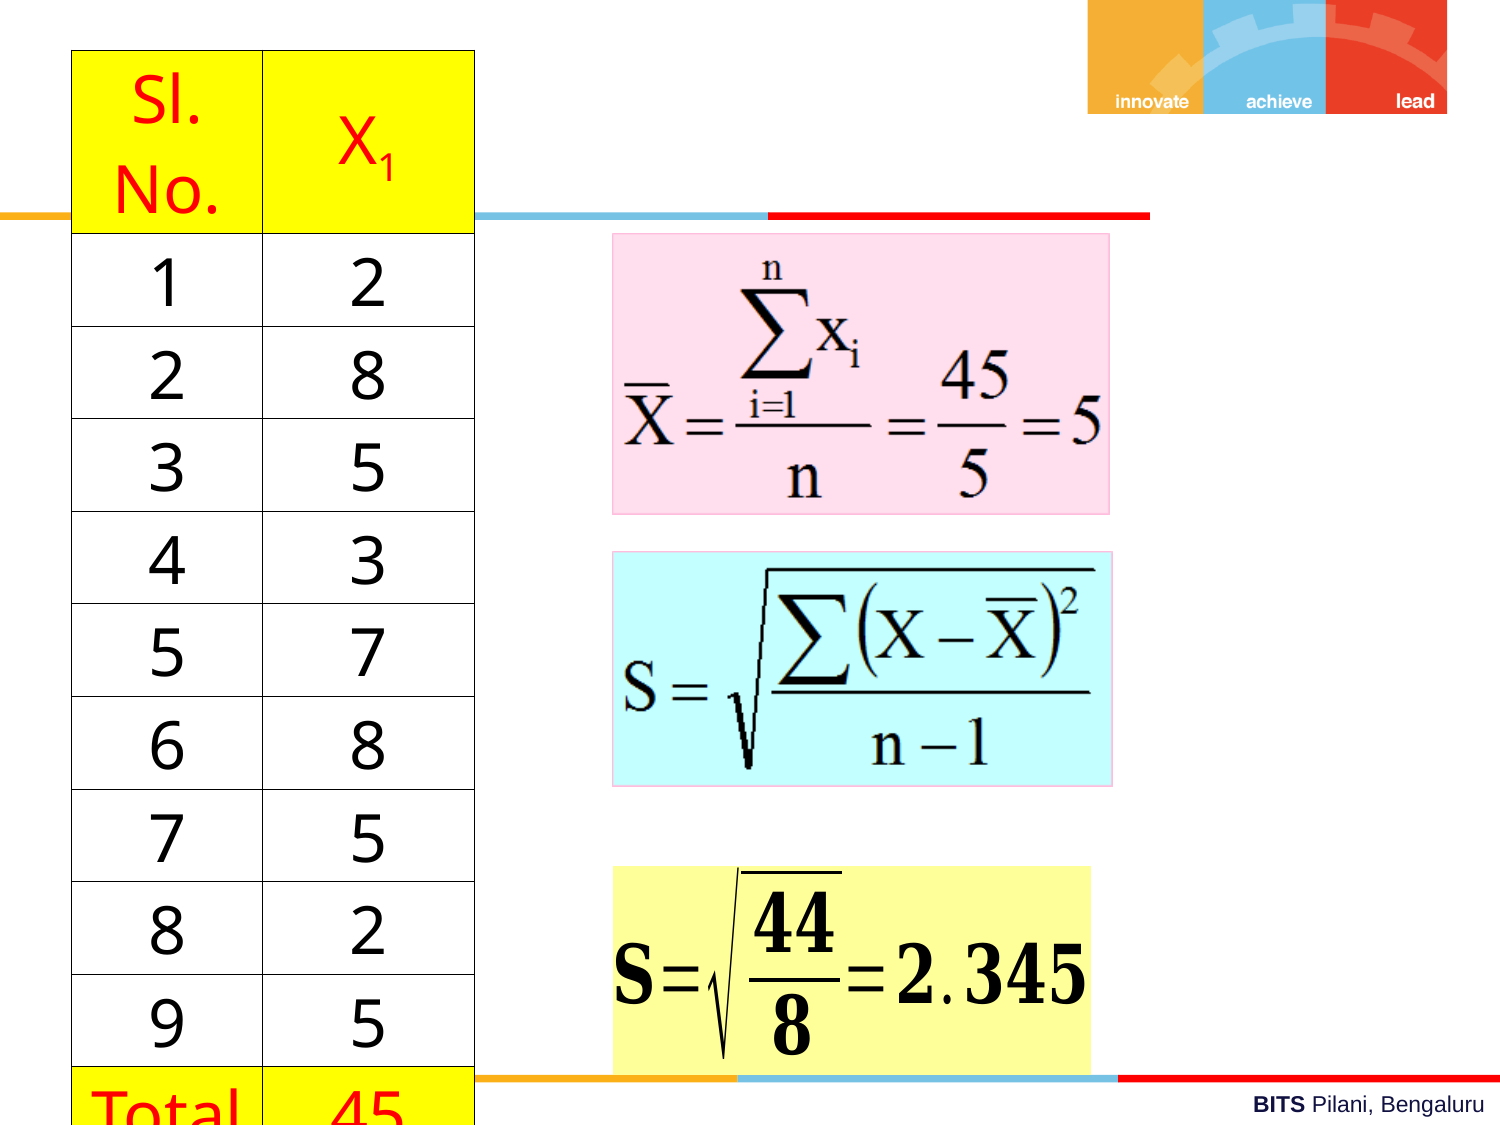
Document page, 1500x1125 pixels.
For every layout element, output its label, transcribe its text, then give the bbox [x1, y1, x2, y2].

table_cell Total [72, 1067, 262, 1125]
table_cell 3 [263, 512, 474, 603]
picture [612, 551, 1113, 787]
table_cell 2 [263, 234, 474, 326]
table_cell 8 [263, 327, 474, 418]
picture [612, 232, 1110, 515]
picture [1087, 0, 1448, 114]
table_cell 9 [72, 975, 262, 1066]
table_cell 1 [72, 234, 262, 326]
table_cell 6 [72, 697, 262, 789]
table_cell 2 [72, 327, 262, 418]
table_cell 5 [72, 604, 262, 696]
table_cell 45 [263, 1067, 474, 1125]
table_cell 5 [263, 419, 474, 511]
table_cell 7 [72, 790, 262, 881]
table_cell 2 [263, 882, 474, 974]
table_cell 5 [263, 790, 474, 881]
table_cell 5 [263, 975, 474, 1066]
table_cell 7 [263, 604, 474, 696]
table_header Sl. No. [72, 51, 262, 233]
table_cell 8 [72, 882, 262, 974]
table_cell 3 [72, 419, 262, 511]
table_cell 4 [72, 512, 262, 603]
table_header X1 [263, 51, 474, 233]
table_cell 8 [263, 697, 474, 789]
